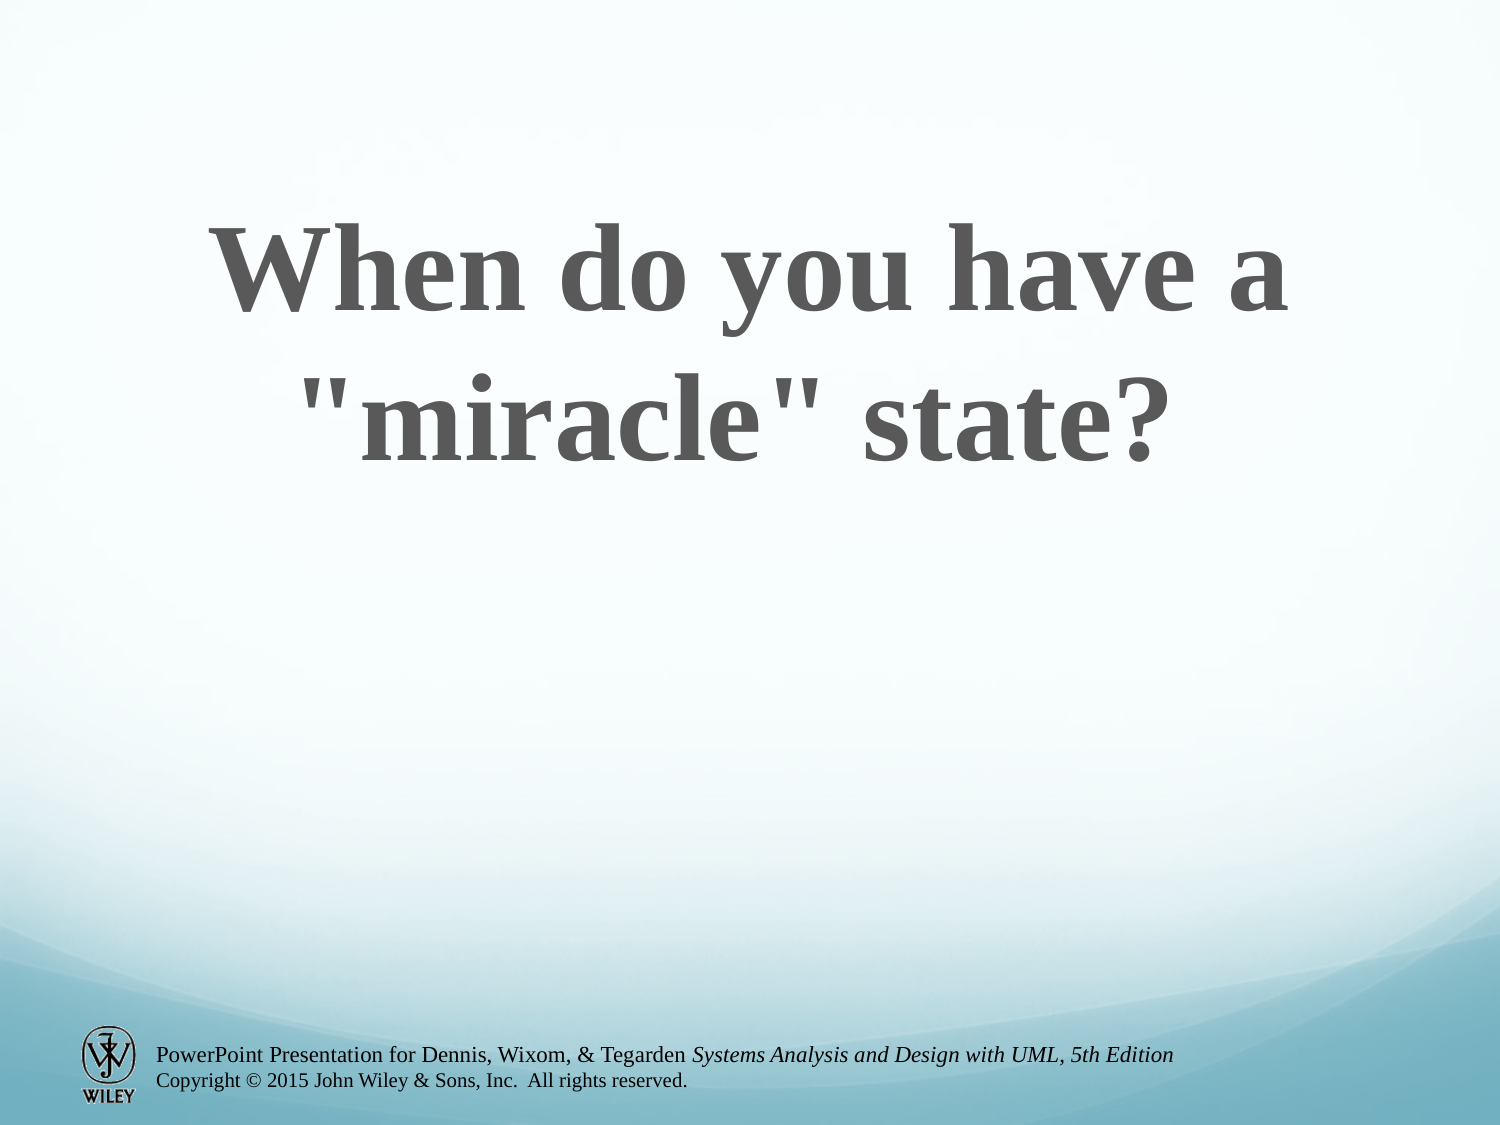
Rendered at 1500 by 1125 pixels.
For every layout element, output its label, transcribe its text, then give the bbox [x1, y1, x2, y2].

list When do you have a "miracle" state? [29, 27, 1469, 1021]
picture [78, 1024, 138, 1105]
